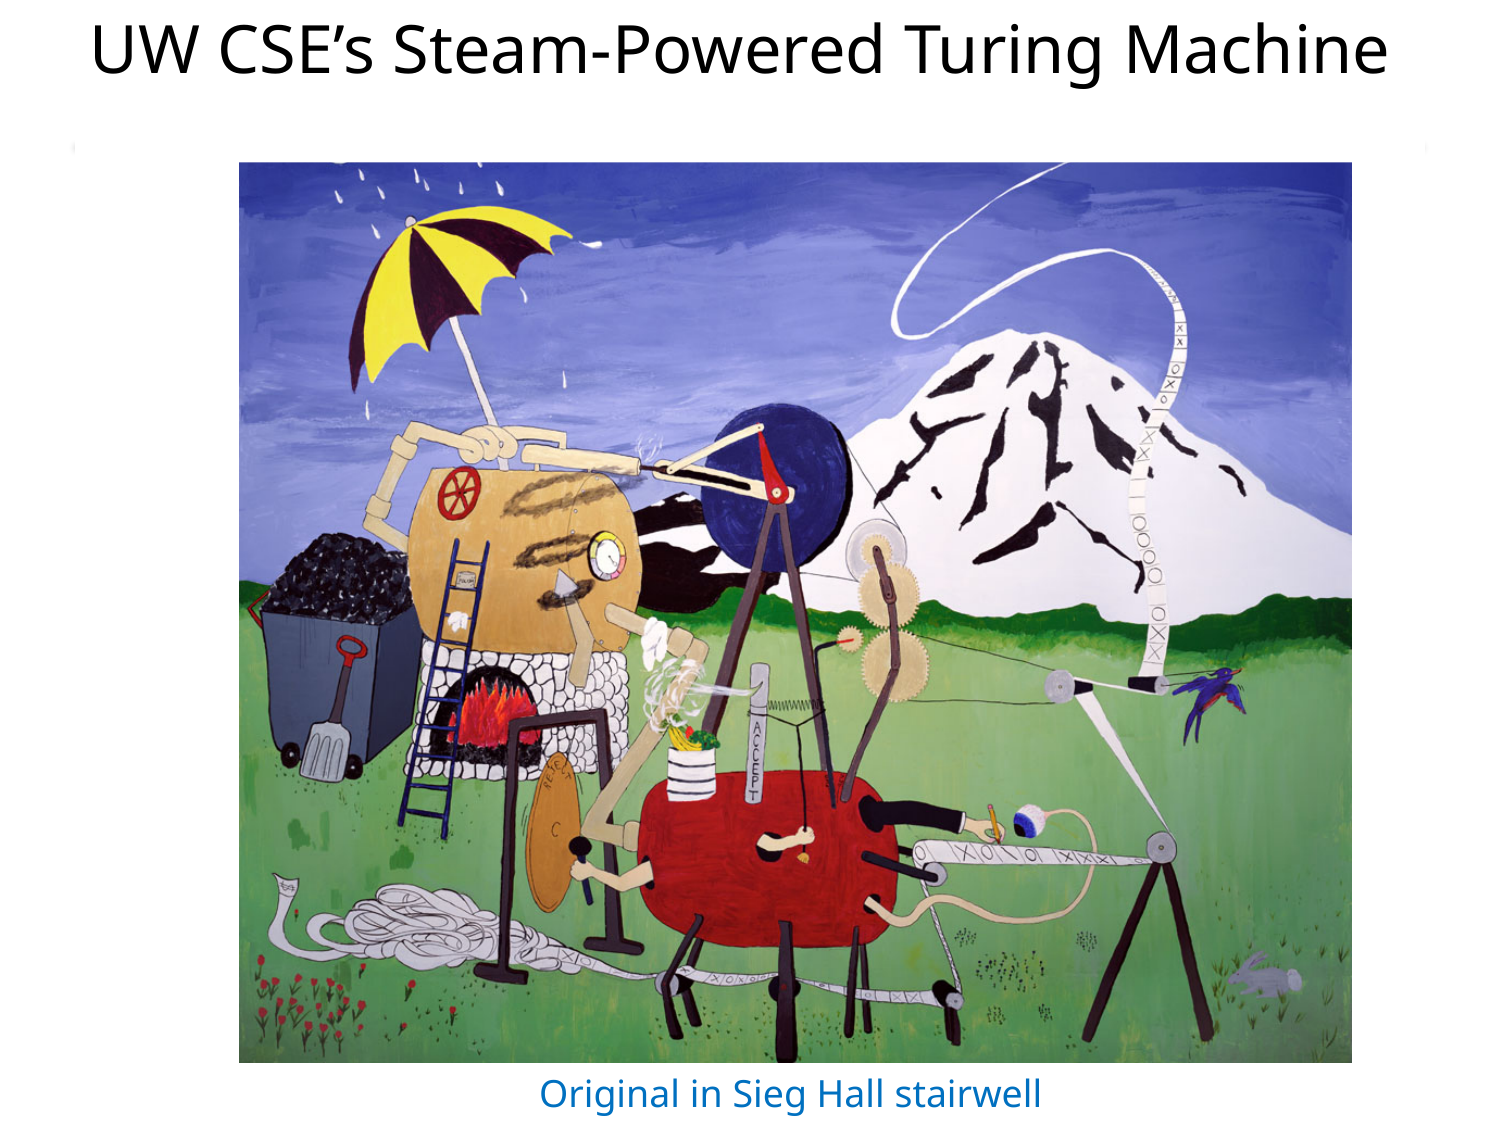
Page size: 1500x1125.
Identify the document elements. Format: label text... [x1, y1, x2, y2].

picture [239, 0, 1352, 1064]
title UW CSE’s Steam-Powered Turing Machine [1354, 0, 1425, 163]
title UW CSE’s Steam-Powered Turing Machine [75, 0, 234, 163]
text_box Original in Sieg Hall stairwell [524, 1073, 1058, 1123]
